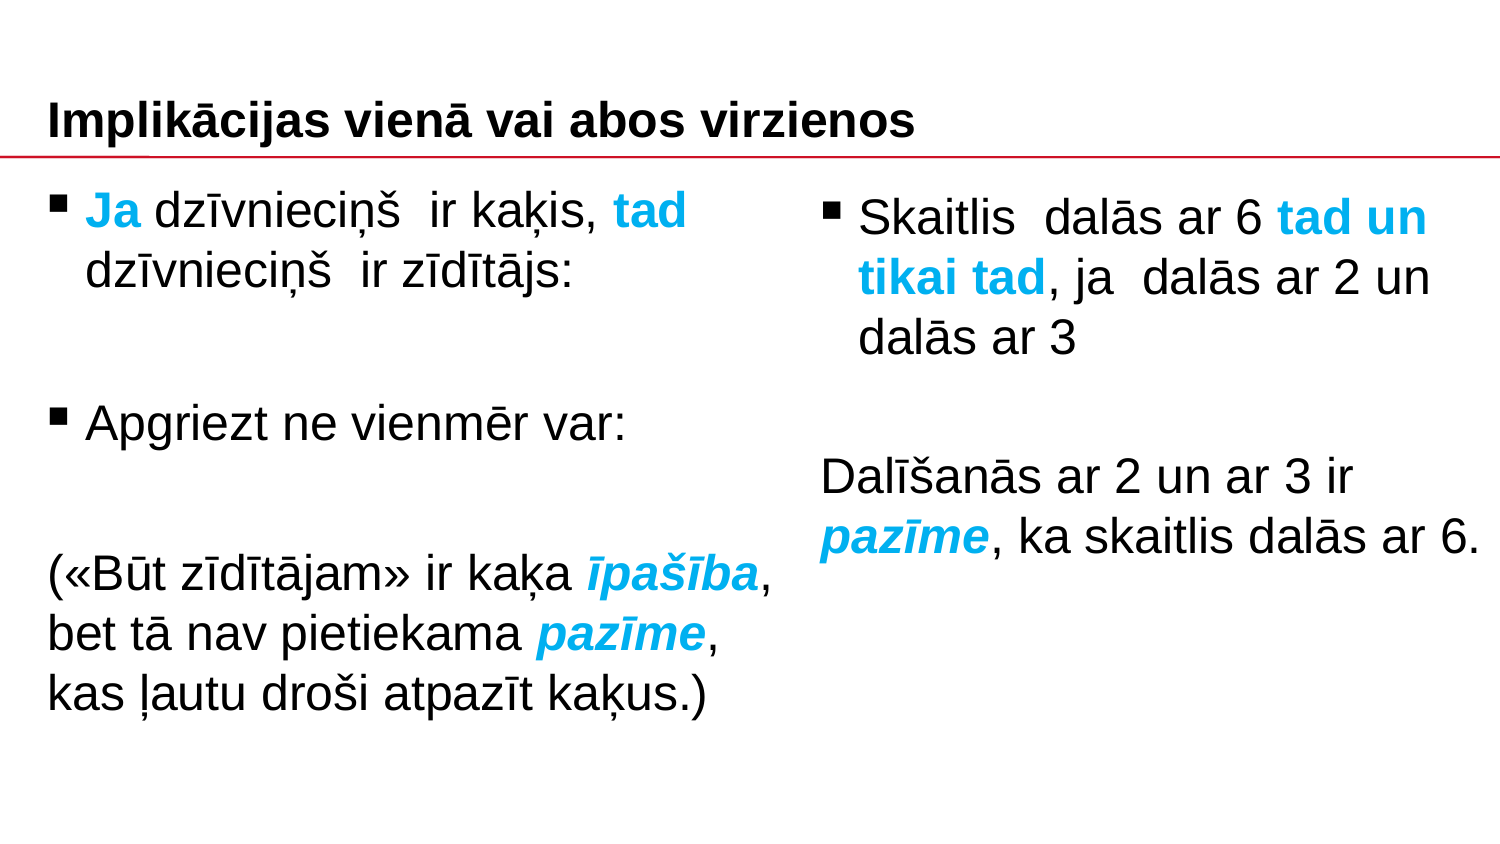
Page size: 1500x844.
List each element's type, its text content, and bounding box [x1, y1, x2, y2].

title Implikācijas vienā vai abos virzienos [32, 70, 1464, 155]
